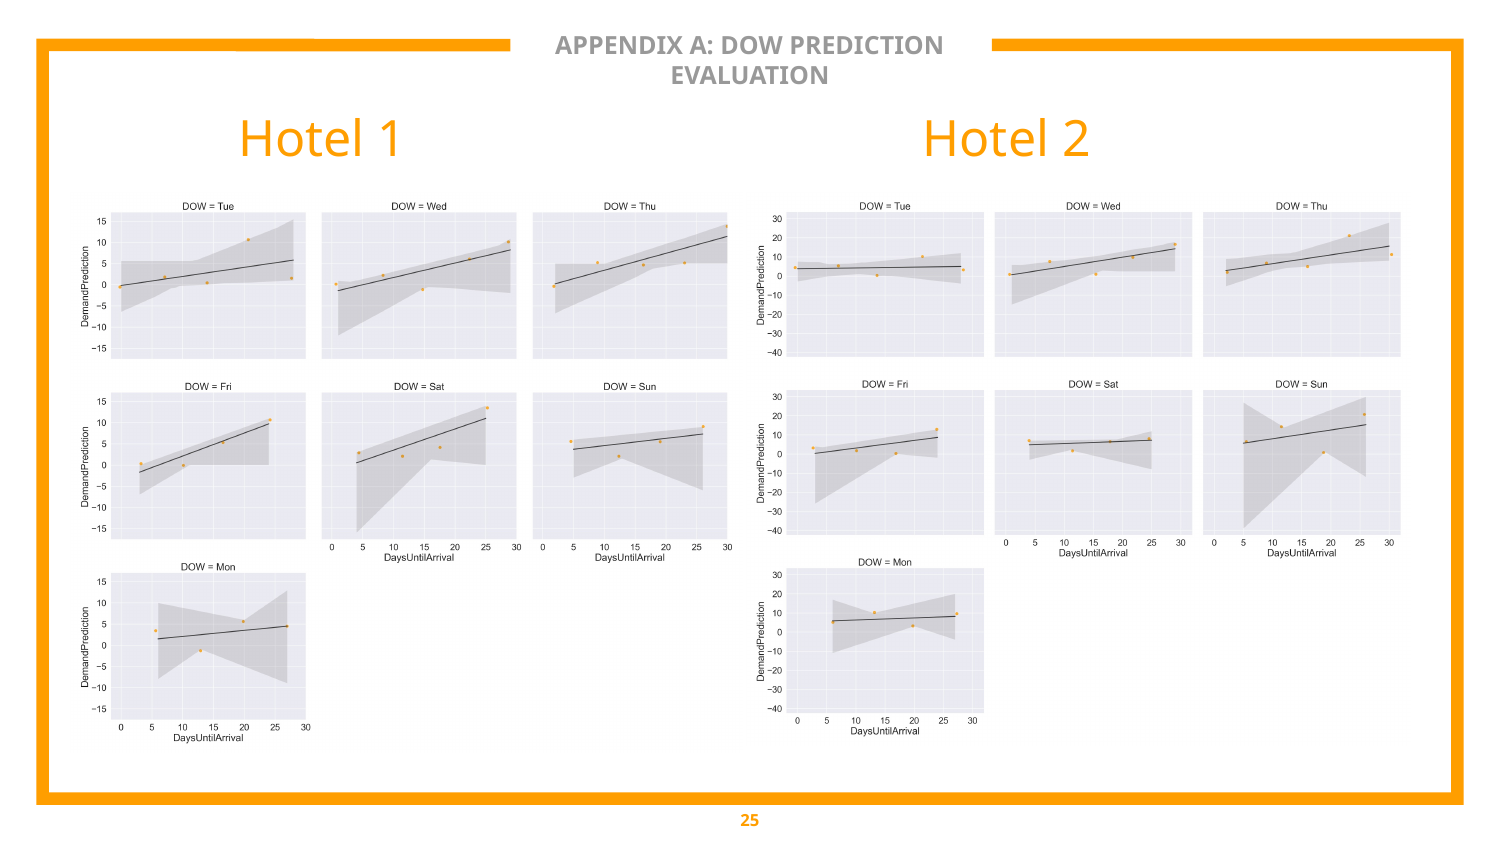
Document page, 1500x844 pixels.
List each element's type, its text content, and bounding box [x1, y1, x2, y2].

list Hotel 2 [907, 91, 1369, 190]
slide_number 25 [0, 798, 1500, 844]
picture [745, 191, 1411, 746]
title APPENDIX A: DOW PREDICTION EVALUATION [531, 15, 969, 136]
picture [69, 191, 744, 753]
list Hotel 1 [223, 91, 684, 190]
